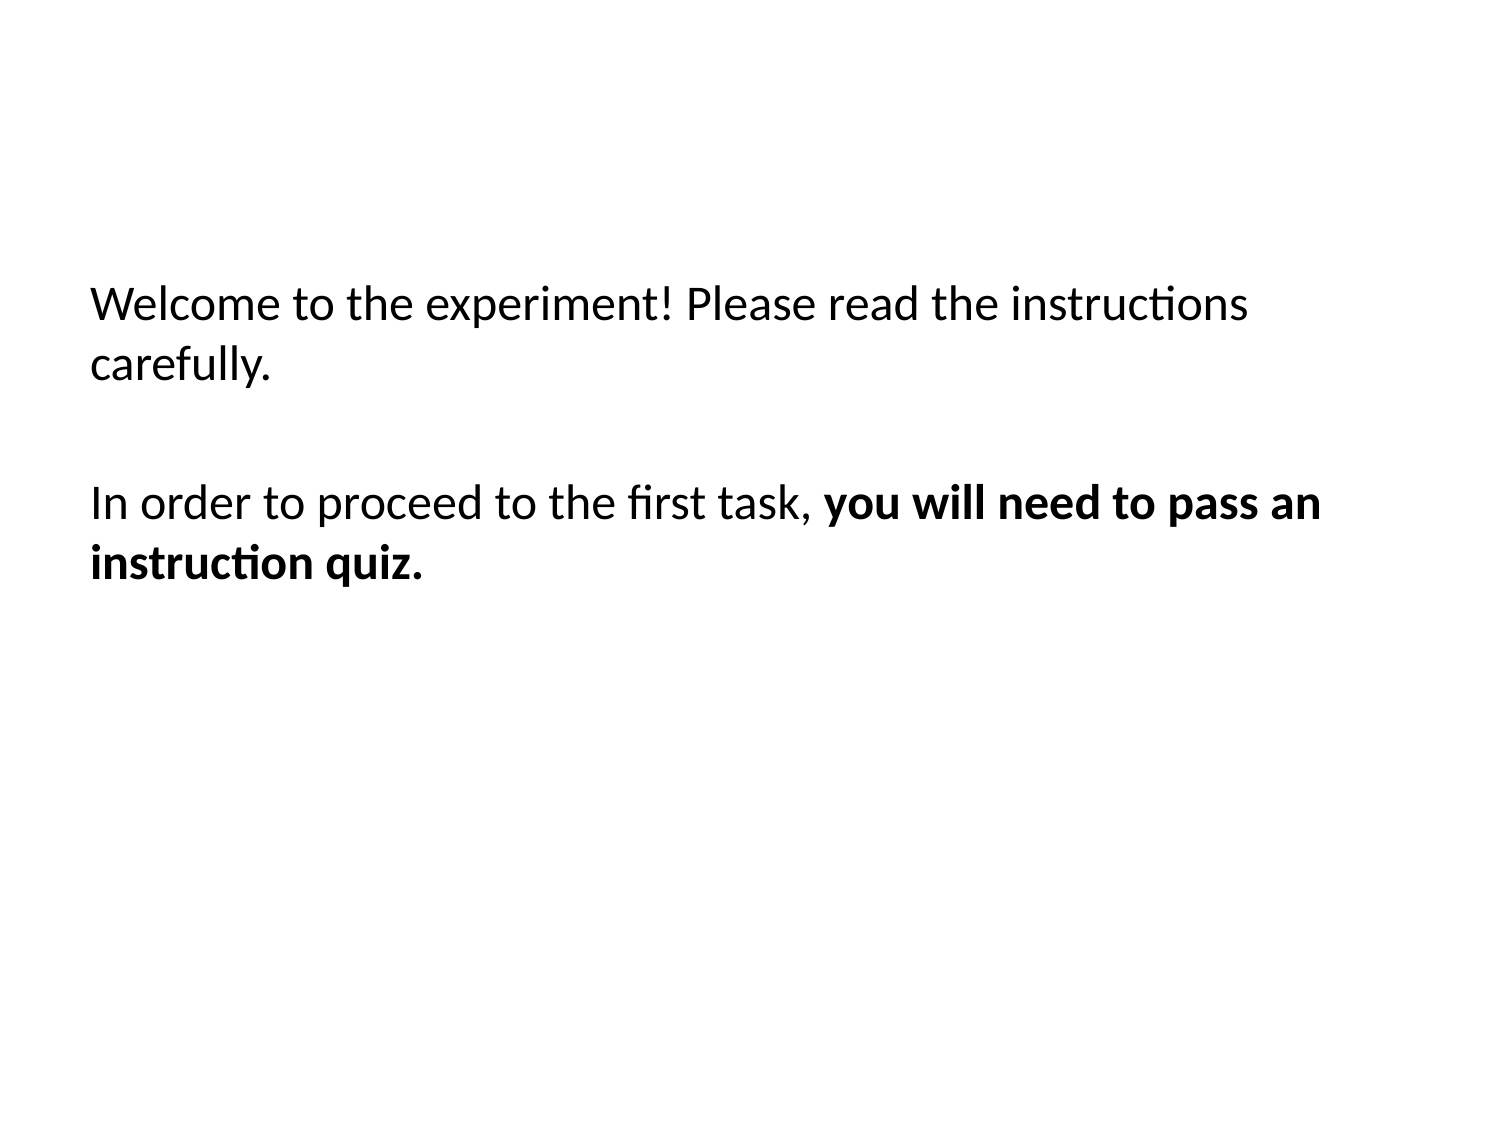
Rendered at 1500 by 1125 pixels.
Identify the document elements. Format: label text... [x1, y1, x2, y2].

list Welcome to the experiment! Please read the instructions carefully. In order to proceed to the first task, you will need to pass an instruction quiz. [75, 262, 1425, 1005]
